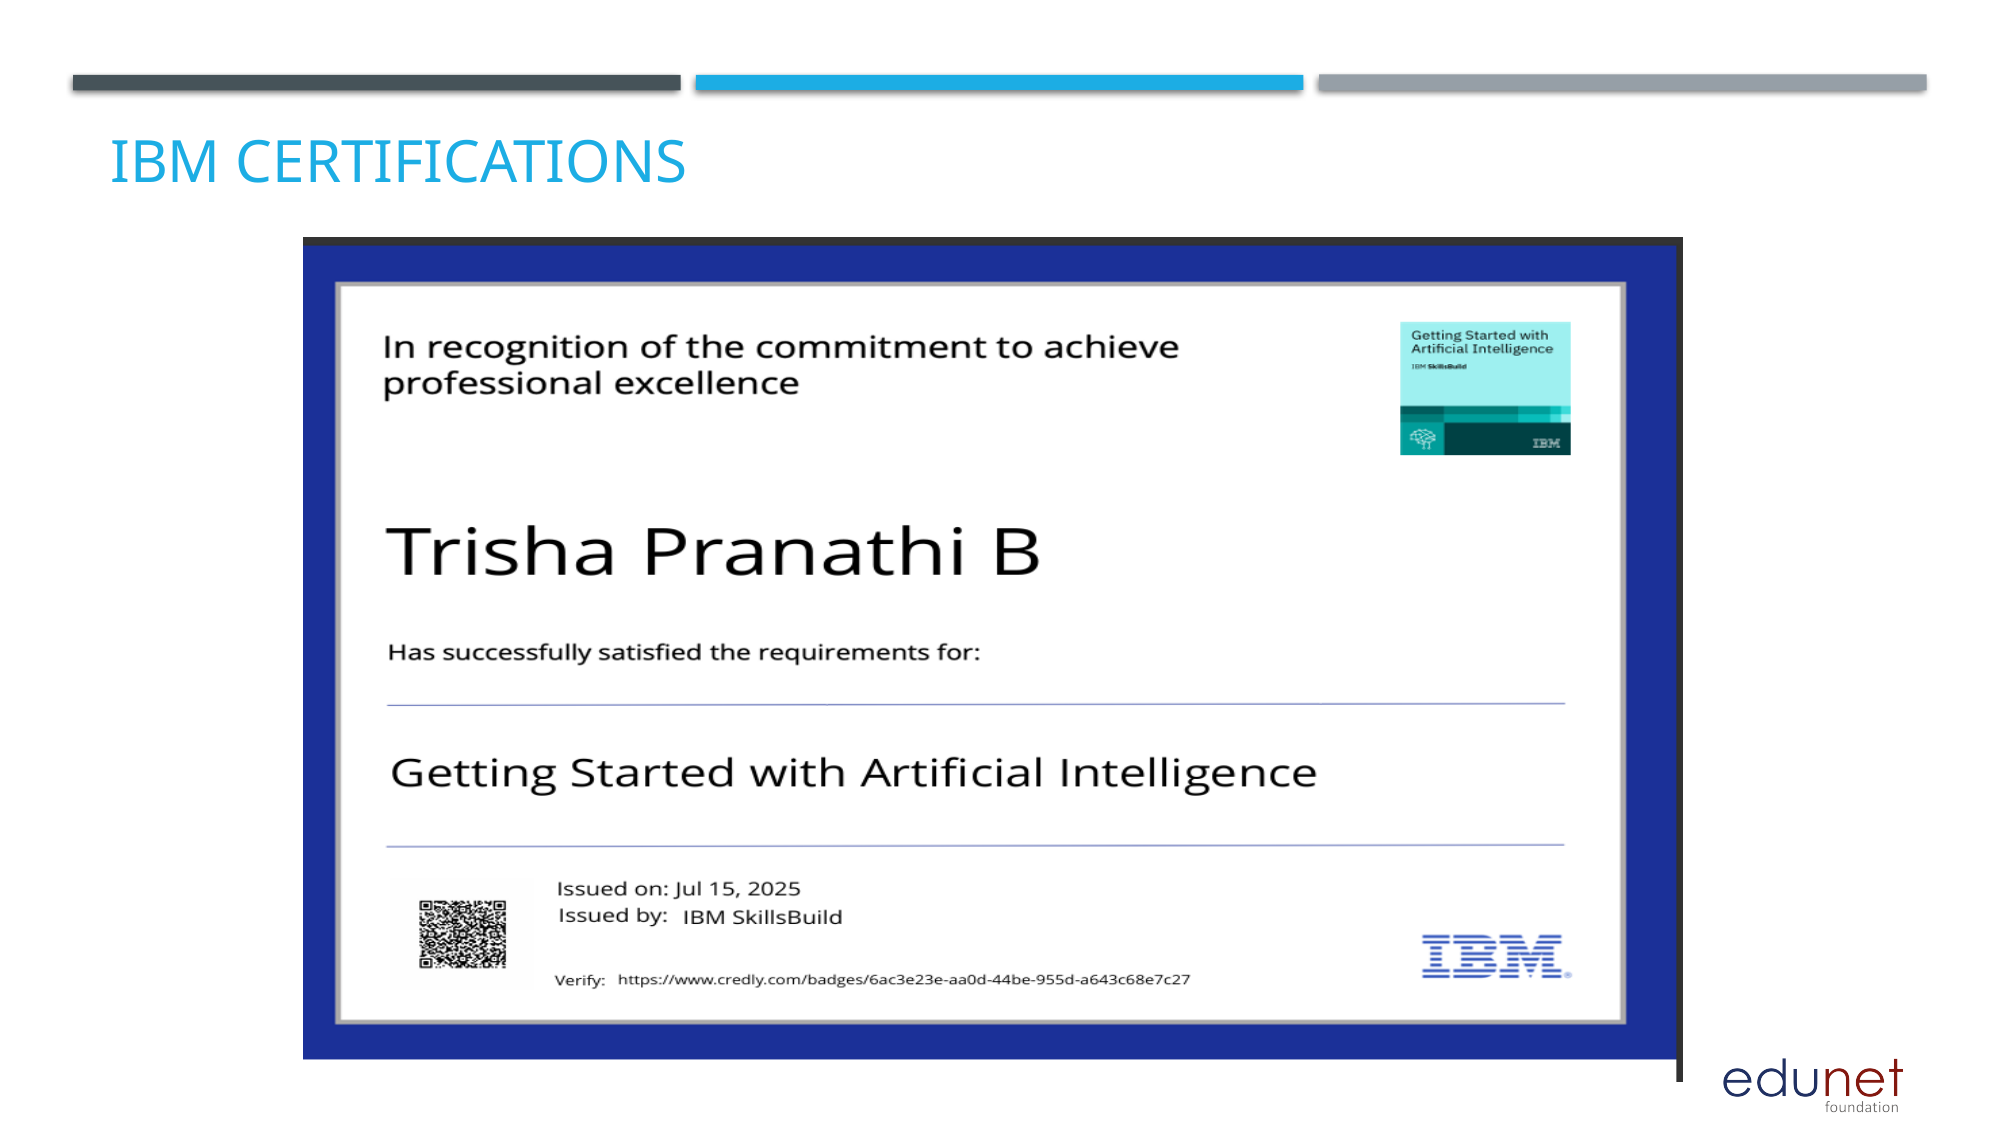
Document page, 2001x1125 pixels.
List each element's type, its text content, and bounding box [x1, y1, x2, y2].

picture [1719, 1056, 1905, 1116]
title IBM Certifications [95, 115, 1905, 203]
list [302, 237, 1684, 1082]
